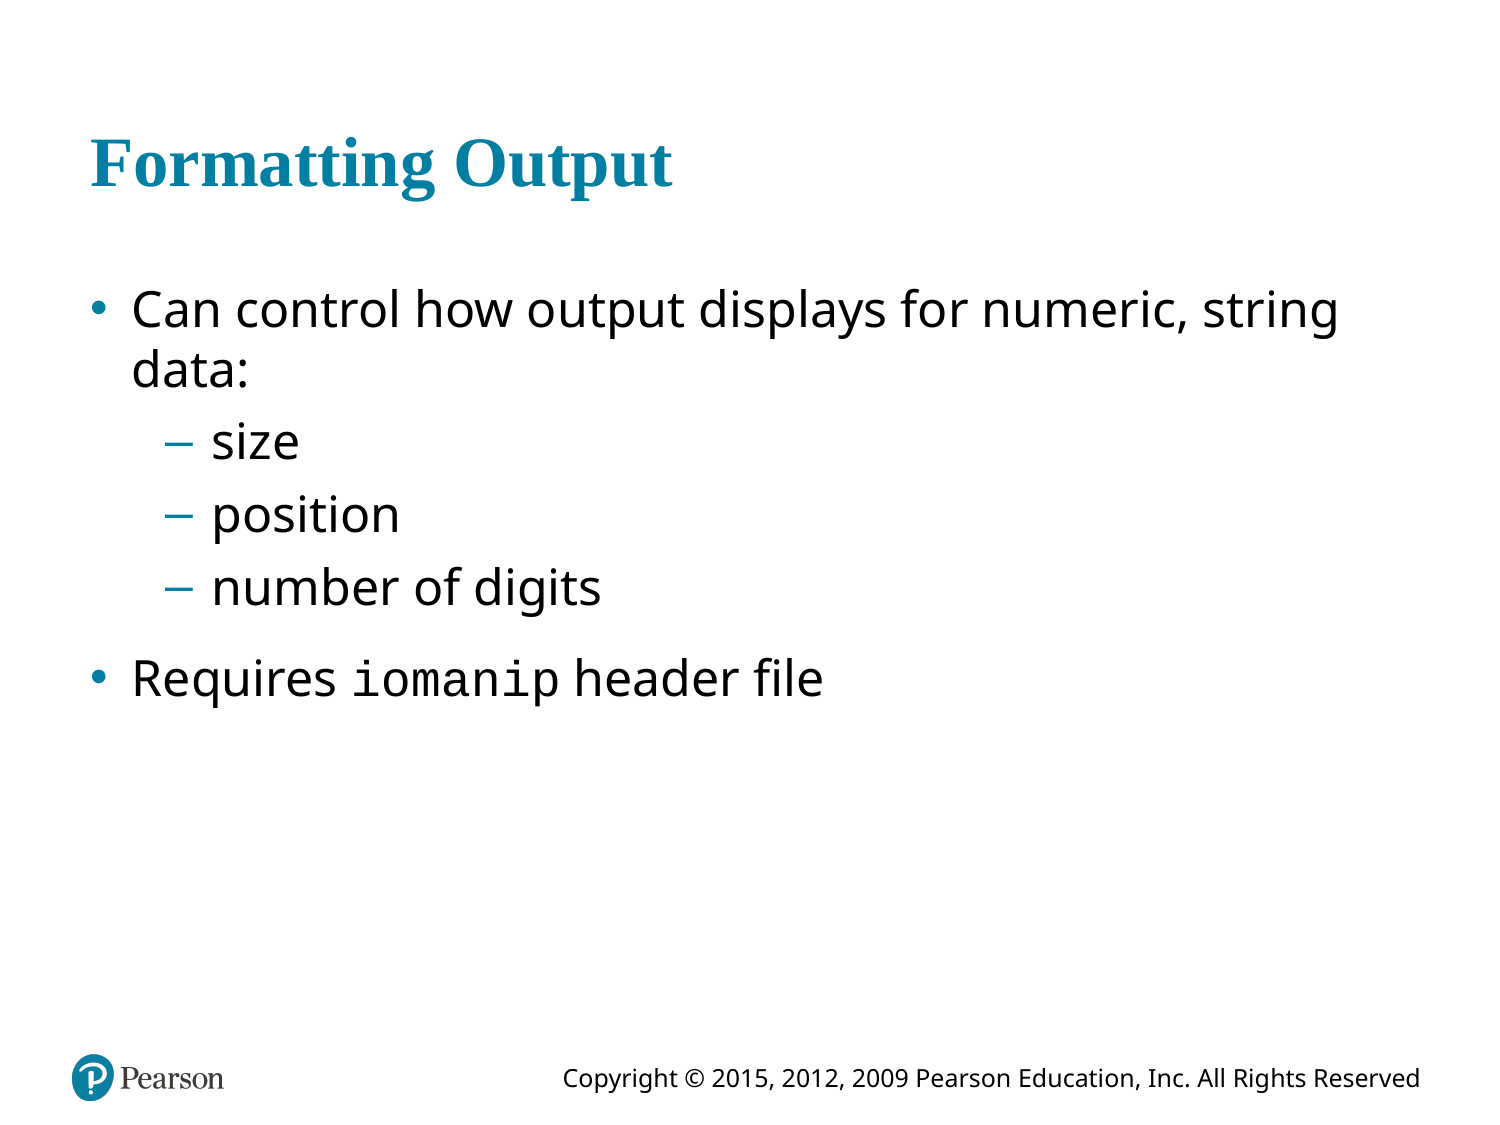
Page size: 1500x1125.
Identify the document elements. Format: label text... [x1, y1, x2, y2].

picture [98, 1054, 224, 1101]
picture [72, 1054, 88, 1070]
list Can control how output displays for numeric, string data: size position number of digits Requires iomanip header file [75, 262, 1425, 931]
title Formatting Output [75, 0, 1425, 216]
picture [72, 1087, 83, 1101]
picture [80, 1063, 106, 1088]
